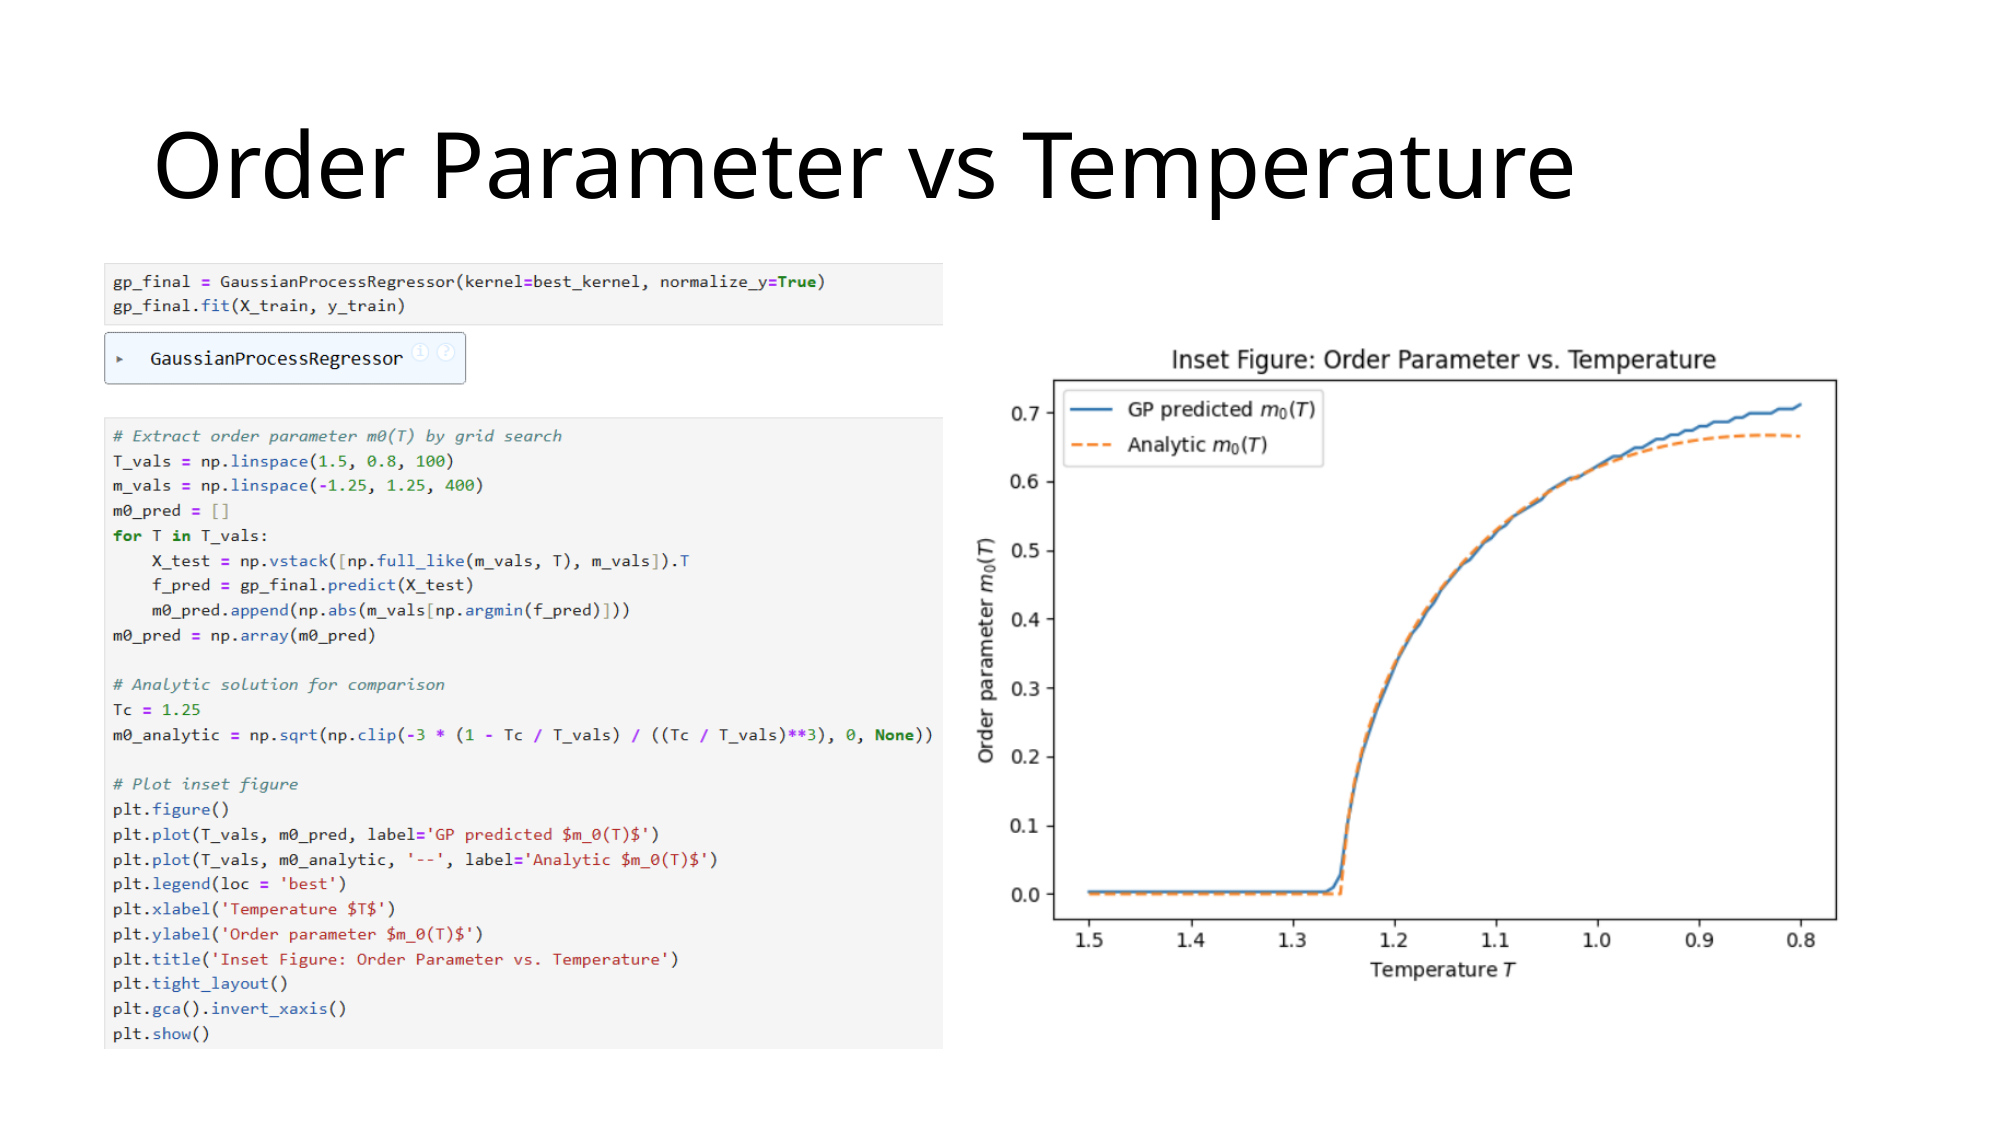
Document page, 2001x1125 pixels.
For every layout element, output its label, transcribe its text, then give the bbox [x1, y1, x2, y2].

picture [964, 338, 1899, 999]
title Order Parameter vs Temperature [137, 59, 1863, 278]
picture [101, 263, 944, 1049]
